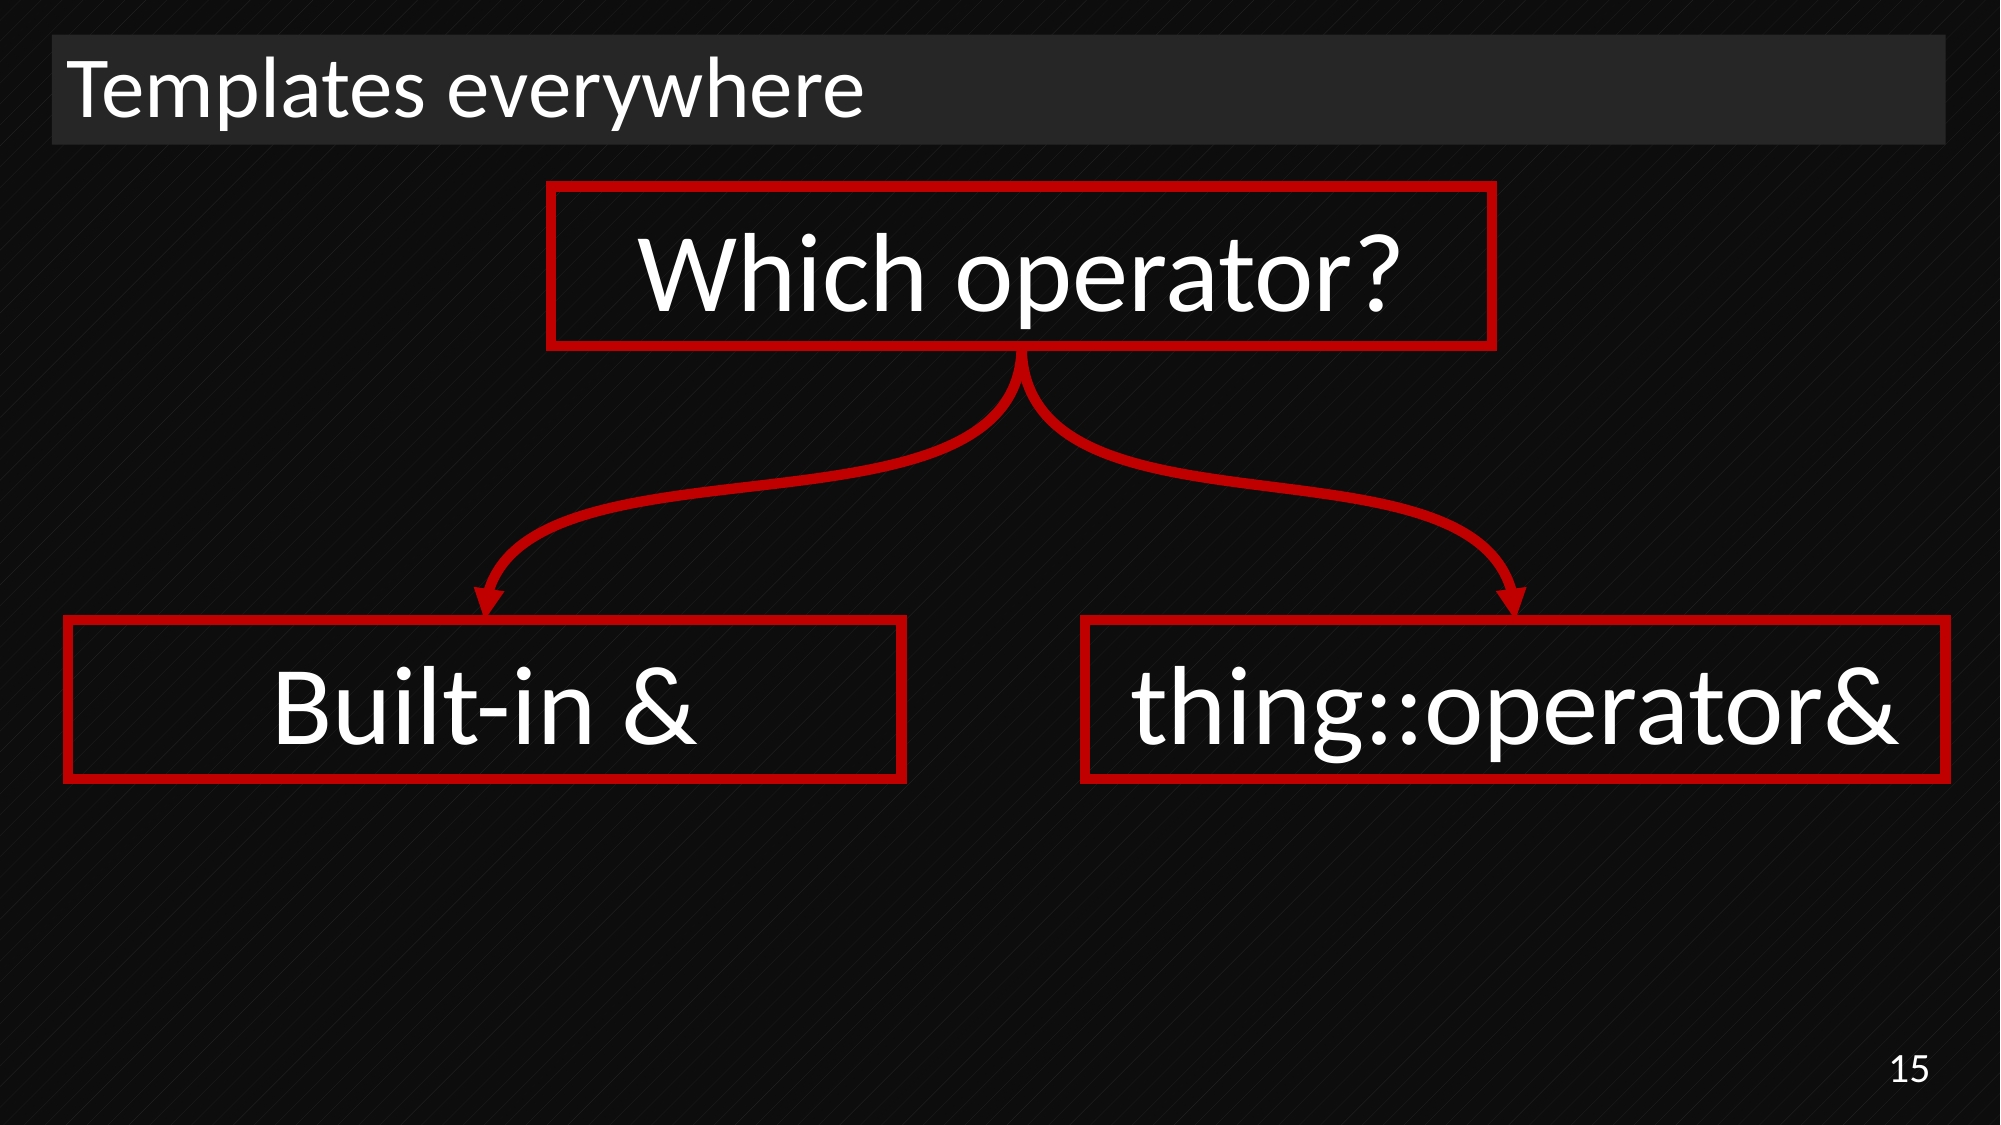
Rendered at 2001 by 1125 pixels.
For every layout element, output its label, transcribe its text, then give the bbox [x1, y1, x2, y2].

slide_number 15 [1775, 1035, 1946, 1096]
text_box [1021, 345, 1946, 780]
text_box Which operator? [550, 186, 1493, 345]
title Templates everywhere [51, 34, 1946, 145]
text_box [67, 345, 1021, 780]
